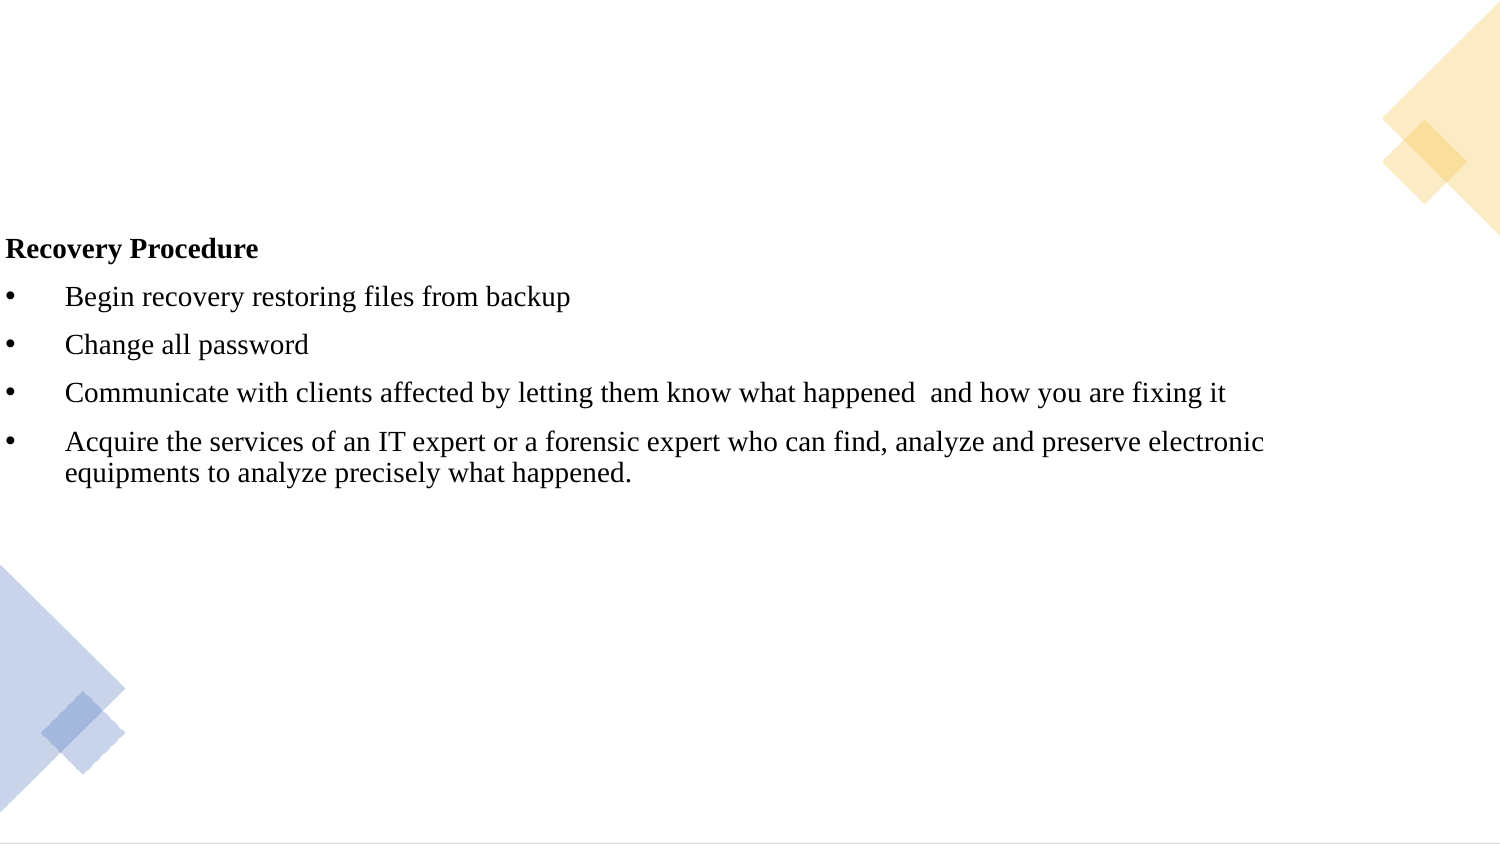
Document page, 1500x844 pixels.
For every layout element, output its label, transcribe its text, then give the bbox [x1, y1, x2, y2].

picture [0, 0, 1500, 844]
subtitle Recovery Procedure Begin recovery restoring files from backup Change all password Communicate with clients affected by letting them know what happened and how you are fixing it Acquire the services of an IT expert or a forensic expert who can find, analyze and preserve electronic equipments to analyze precisely what happened. [0, 227, 1313, 647]
